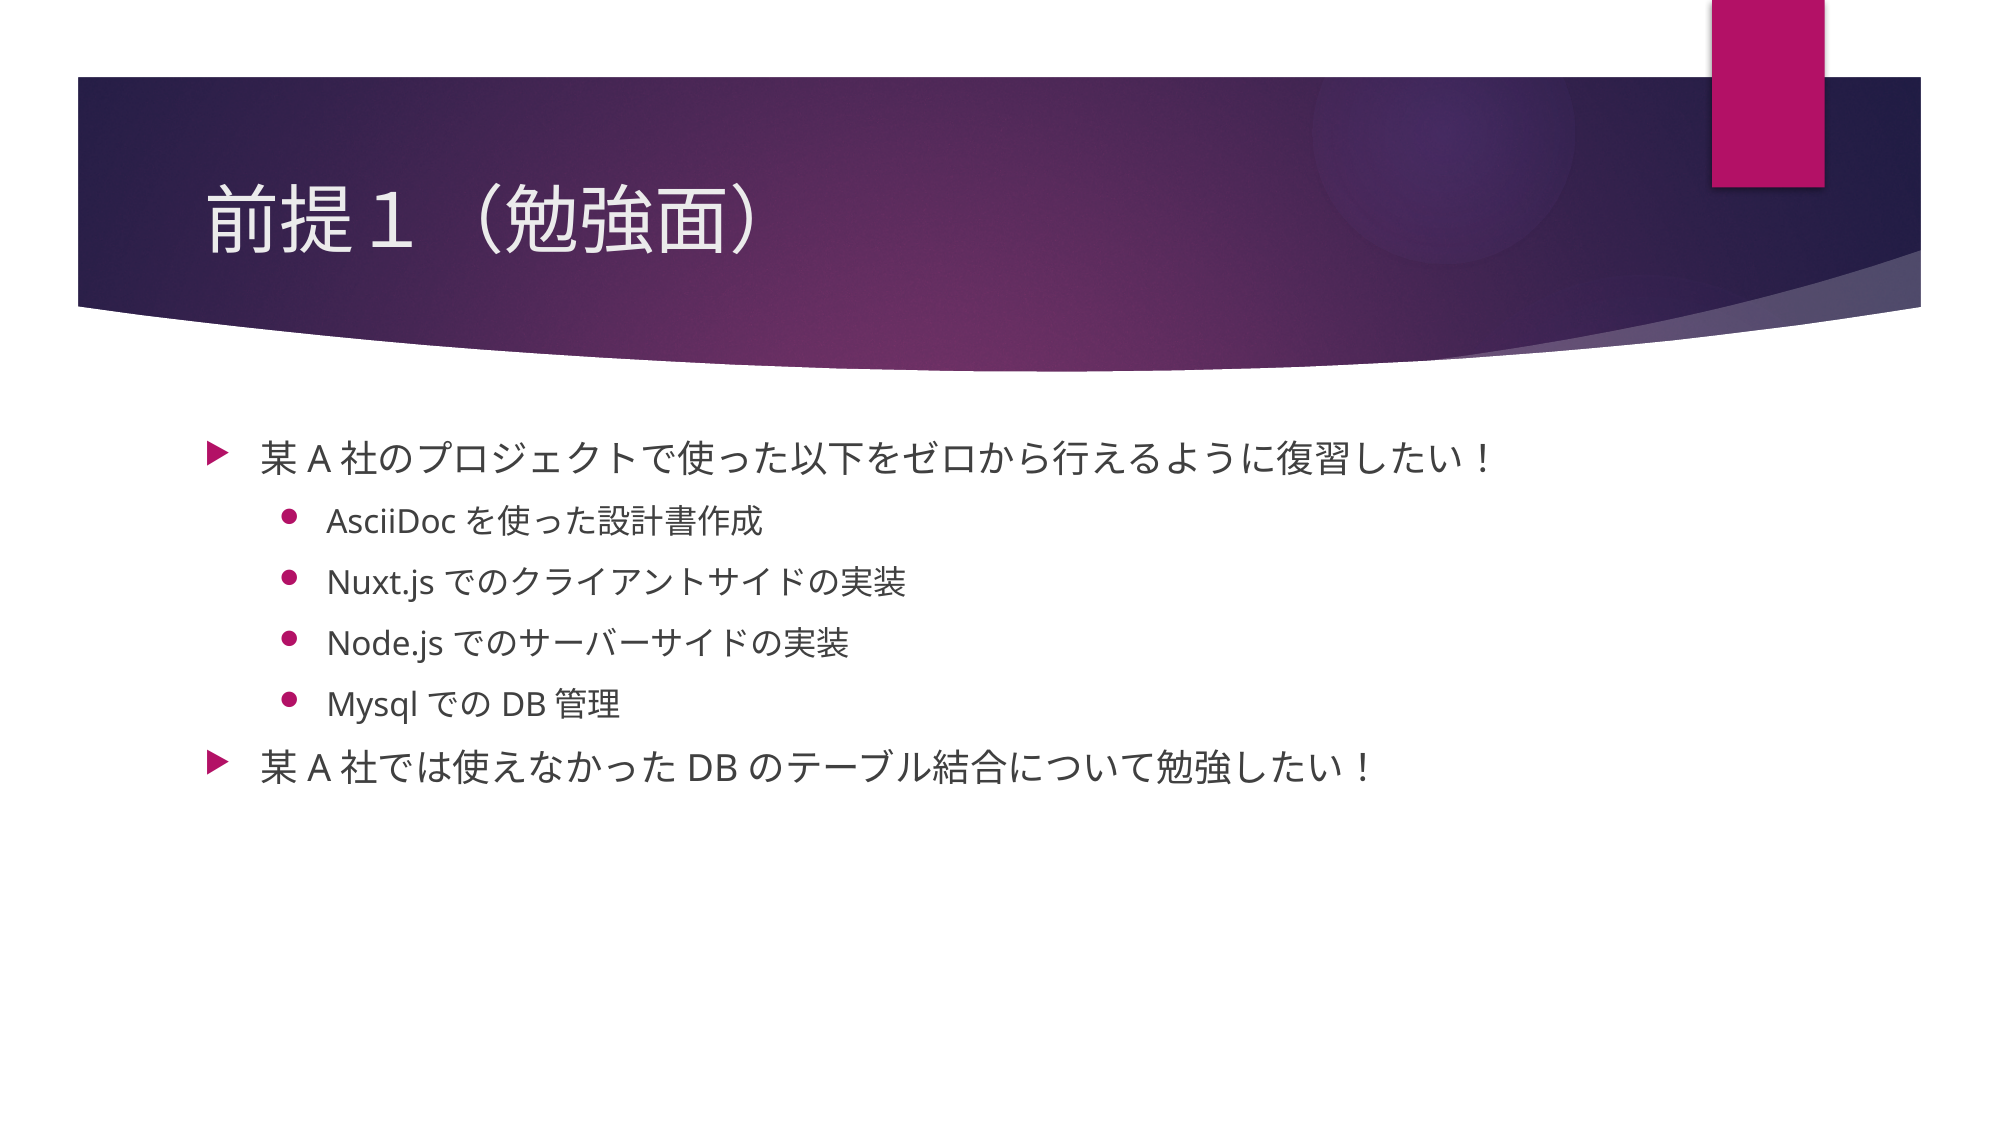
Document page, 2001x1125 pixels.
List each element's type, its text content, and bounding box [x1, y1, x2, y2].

title 前提１（勉強面） [189, 159, 1627, 276]
list 某A社のプロジェクトで使った以下をゼロから行えるように復習したい！ AsciiDocを使った設計書作成 Nuxt.jsでのクライアントサイドの実装 Node.jsでのサーバーサイドの実装 MysqlでのDB管理 某A社では使えなかったDBのテーブル結合について勉強したい！ [189, 427, 1638, 988]
